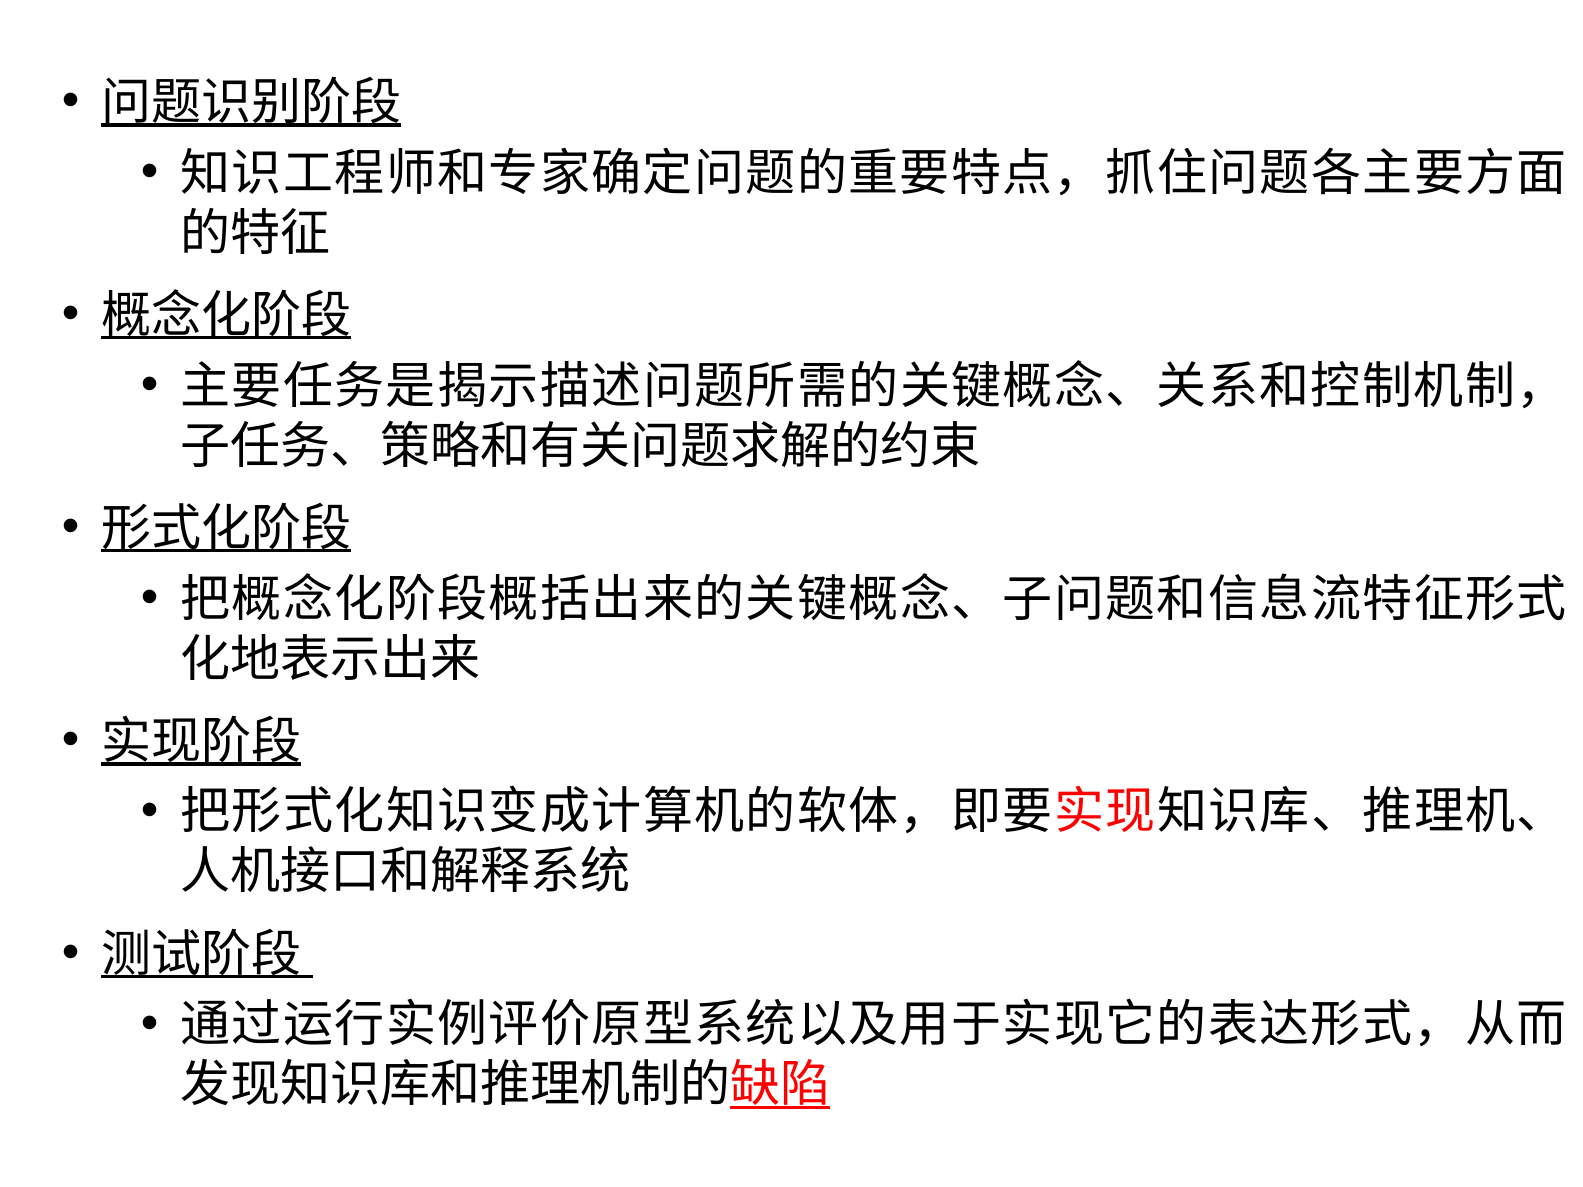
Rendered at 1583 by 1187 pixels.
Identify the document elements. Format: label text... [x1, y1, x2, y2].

list 问题识别阶段 知识工程师和专家确定问题的重要特点，抓住问题各主要方面的特征 概念化阶段 主要任务是揭示描述问题所需的关键概念、关系和控制机制，子任务、策略和有关问题求解的约束 形式化阶段 把概念化阶段概括出来的关键概念、子问题和信息流特征形式化地表示出来 实现阶段 把形式化知识变成计算机的软体，即要实现知识库、推理机、人机接口和解释系统 测试阶段 通过运行实例评价原型系统以及用于实现它的表达形式，从而发现知识库和推理机制的缺陷 [46, 61, 1582, 901]
